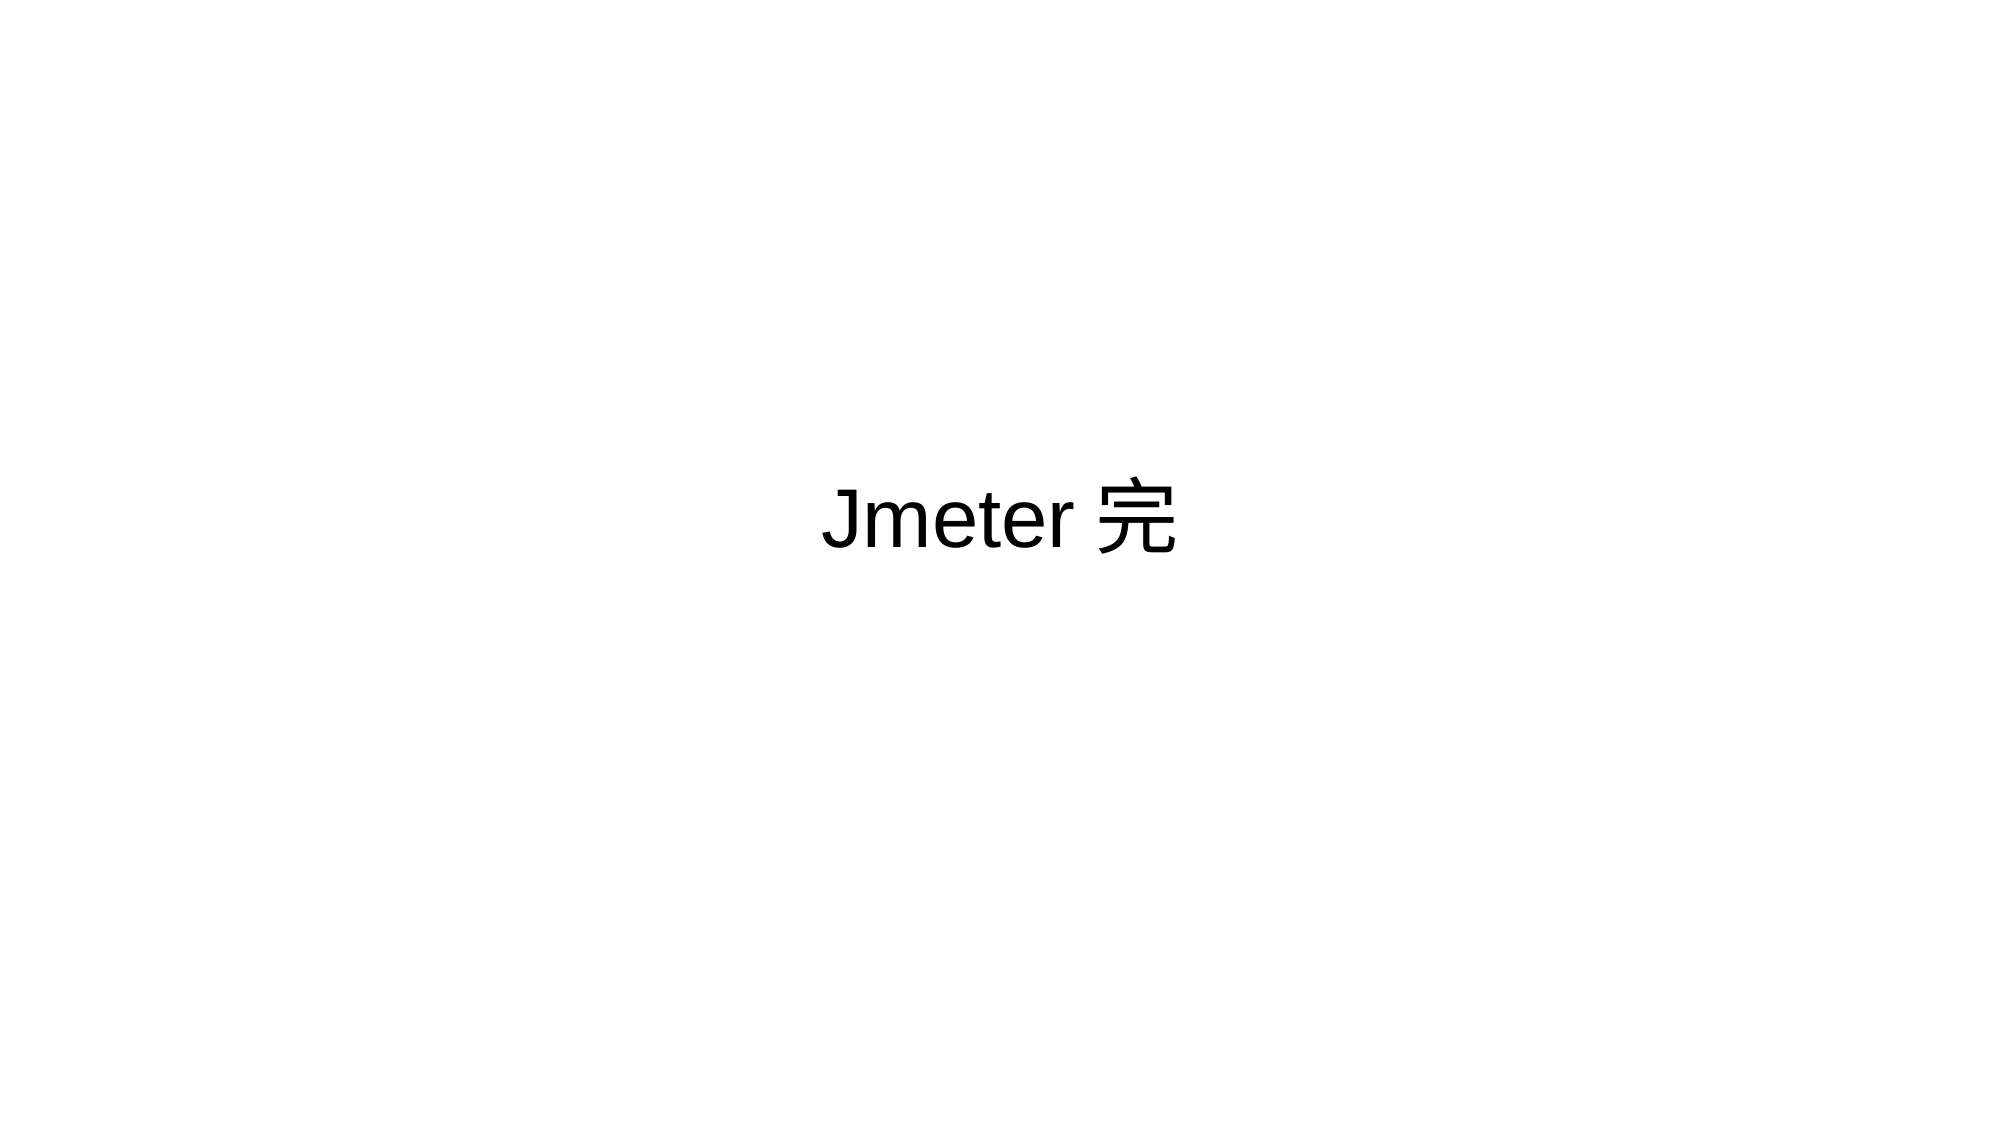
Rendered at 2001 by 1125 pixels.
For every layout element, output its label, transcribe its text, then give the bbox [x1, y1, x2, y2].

text_box Jmeter完 [806, 456, 1194, 572]
